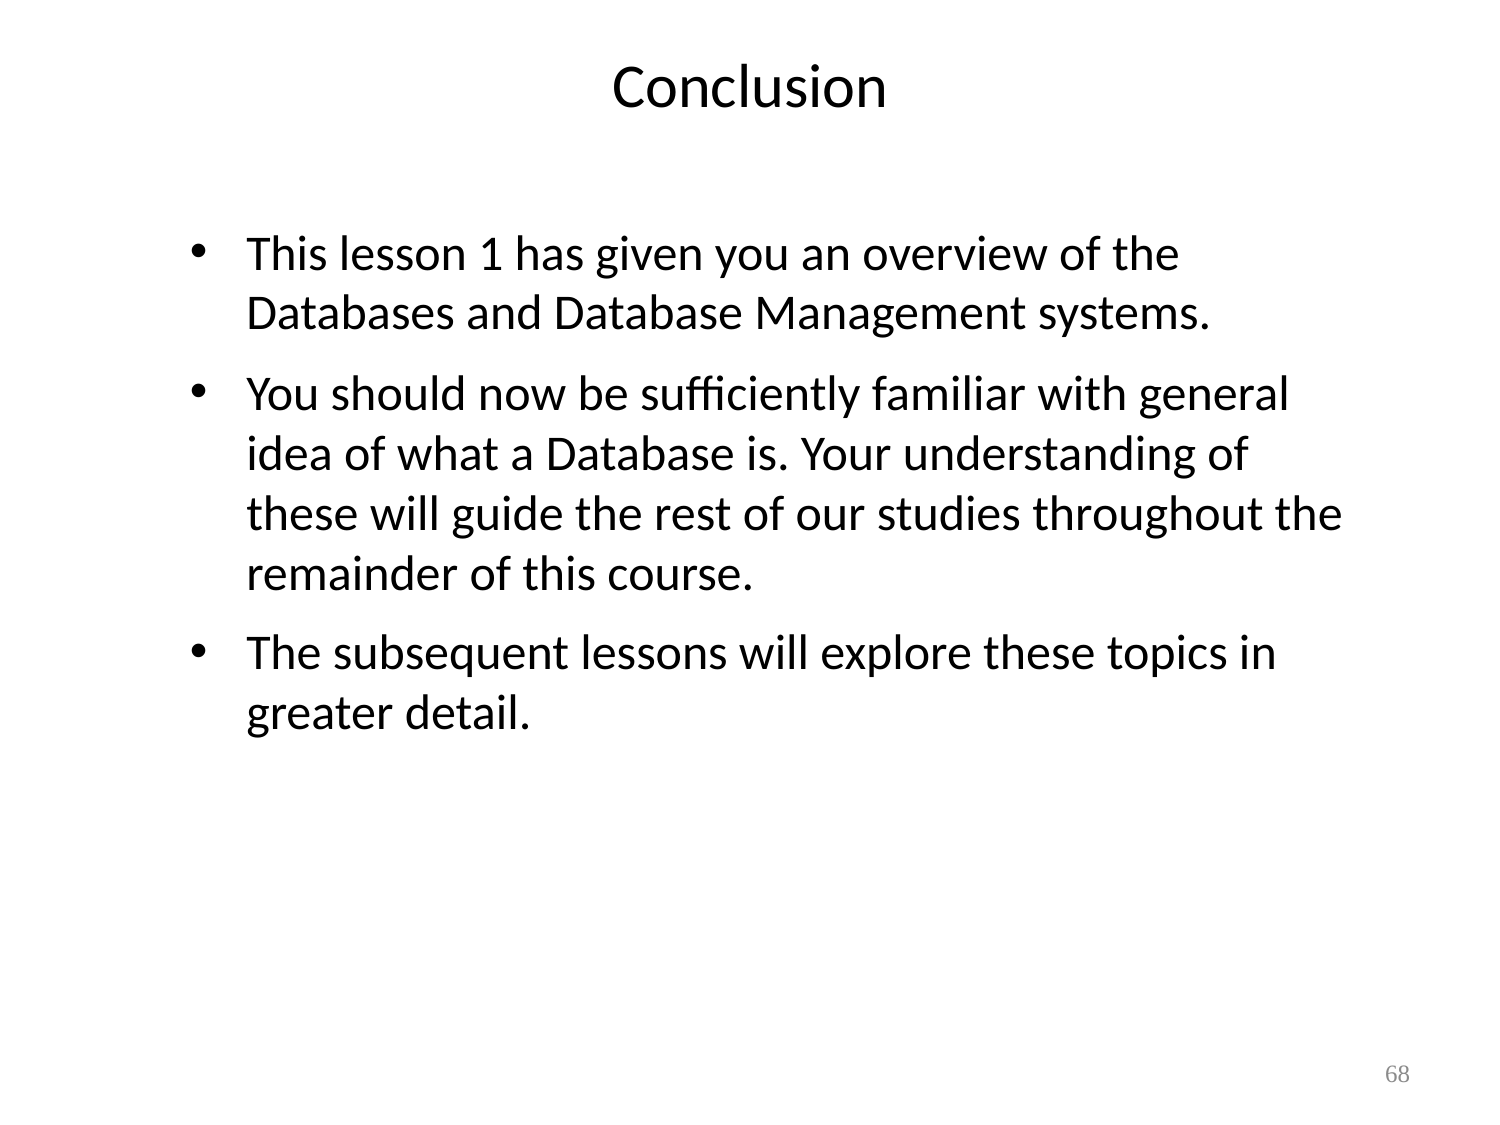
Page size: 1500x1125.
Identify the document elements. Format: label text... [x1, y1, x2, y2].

list This lesson 1 has given you an overview of the Databases and Database Management systems. You should now be sufficiently familiar with general idea of what a Database is. Your understanding of these will guide the rest of our studies throughout the remainder of this course. The subsequent lessons will explore these topics in greater detail. [174, 212, 1375, 763]
title Conclusion [218, 37, 1282, 128]
slide_number 68 [1074, 1042, 1425, 1103]
